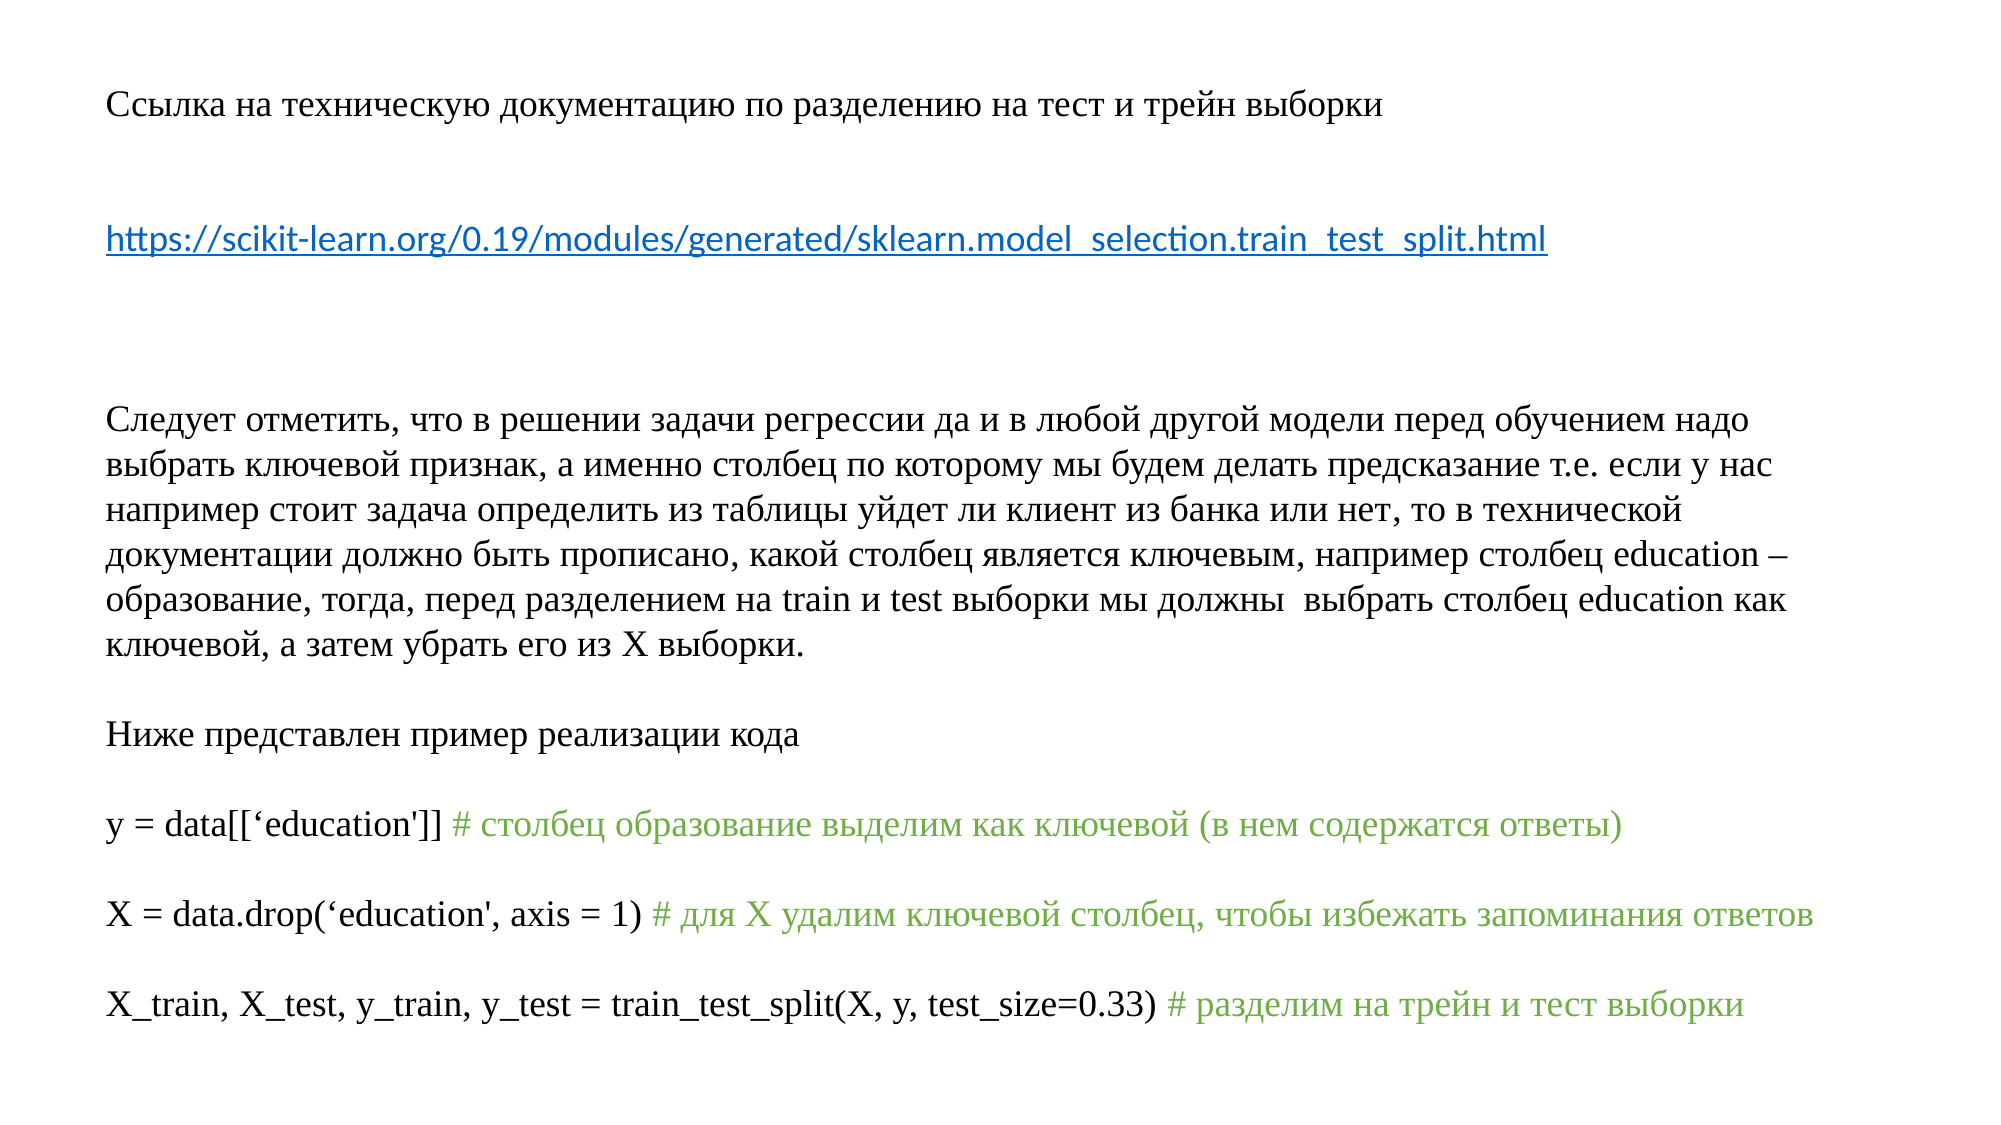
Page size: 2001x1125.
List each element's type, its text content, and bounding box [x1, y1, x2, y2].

text_box Ссылка на техническую документацию по разделению на тест и трейн выборки https://scikit-learn.org/0.19/modules/generated/sklearn.model_selection.train_test_split.html Следует отметить, что в решении задачи регрессии да и в любой другой модели перед обучением надо выбрать ключевой признак, а именно столбец по которому мы будем делать предсказание т.е. если у нас например стоит задача определить из таблицы уйдет ли клиент из банка или нет, то в технической документации должно быть прописано, какой столбец является ключевым, например столбец education – образование, тогда, перед разделением на train и test выборки мы должны выбрать столбец education как ключевой, а затем убрать его из X выборки. Ниже представлен пример реализации кода y = data[[‘education']] # столбец образование выделим как ключевой (в нем содержатся ответы) X = data.drop(‘education', axis = 1) # для X удалим ключевой столбец, чтобы избежать запоминания ответов X_train, X_test, y_train, y_test = train_test_split(X, y, test_size=0.33) # разделим на трейн и тест выборки [90, 71, 1875, 1077]
